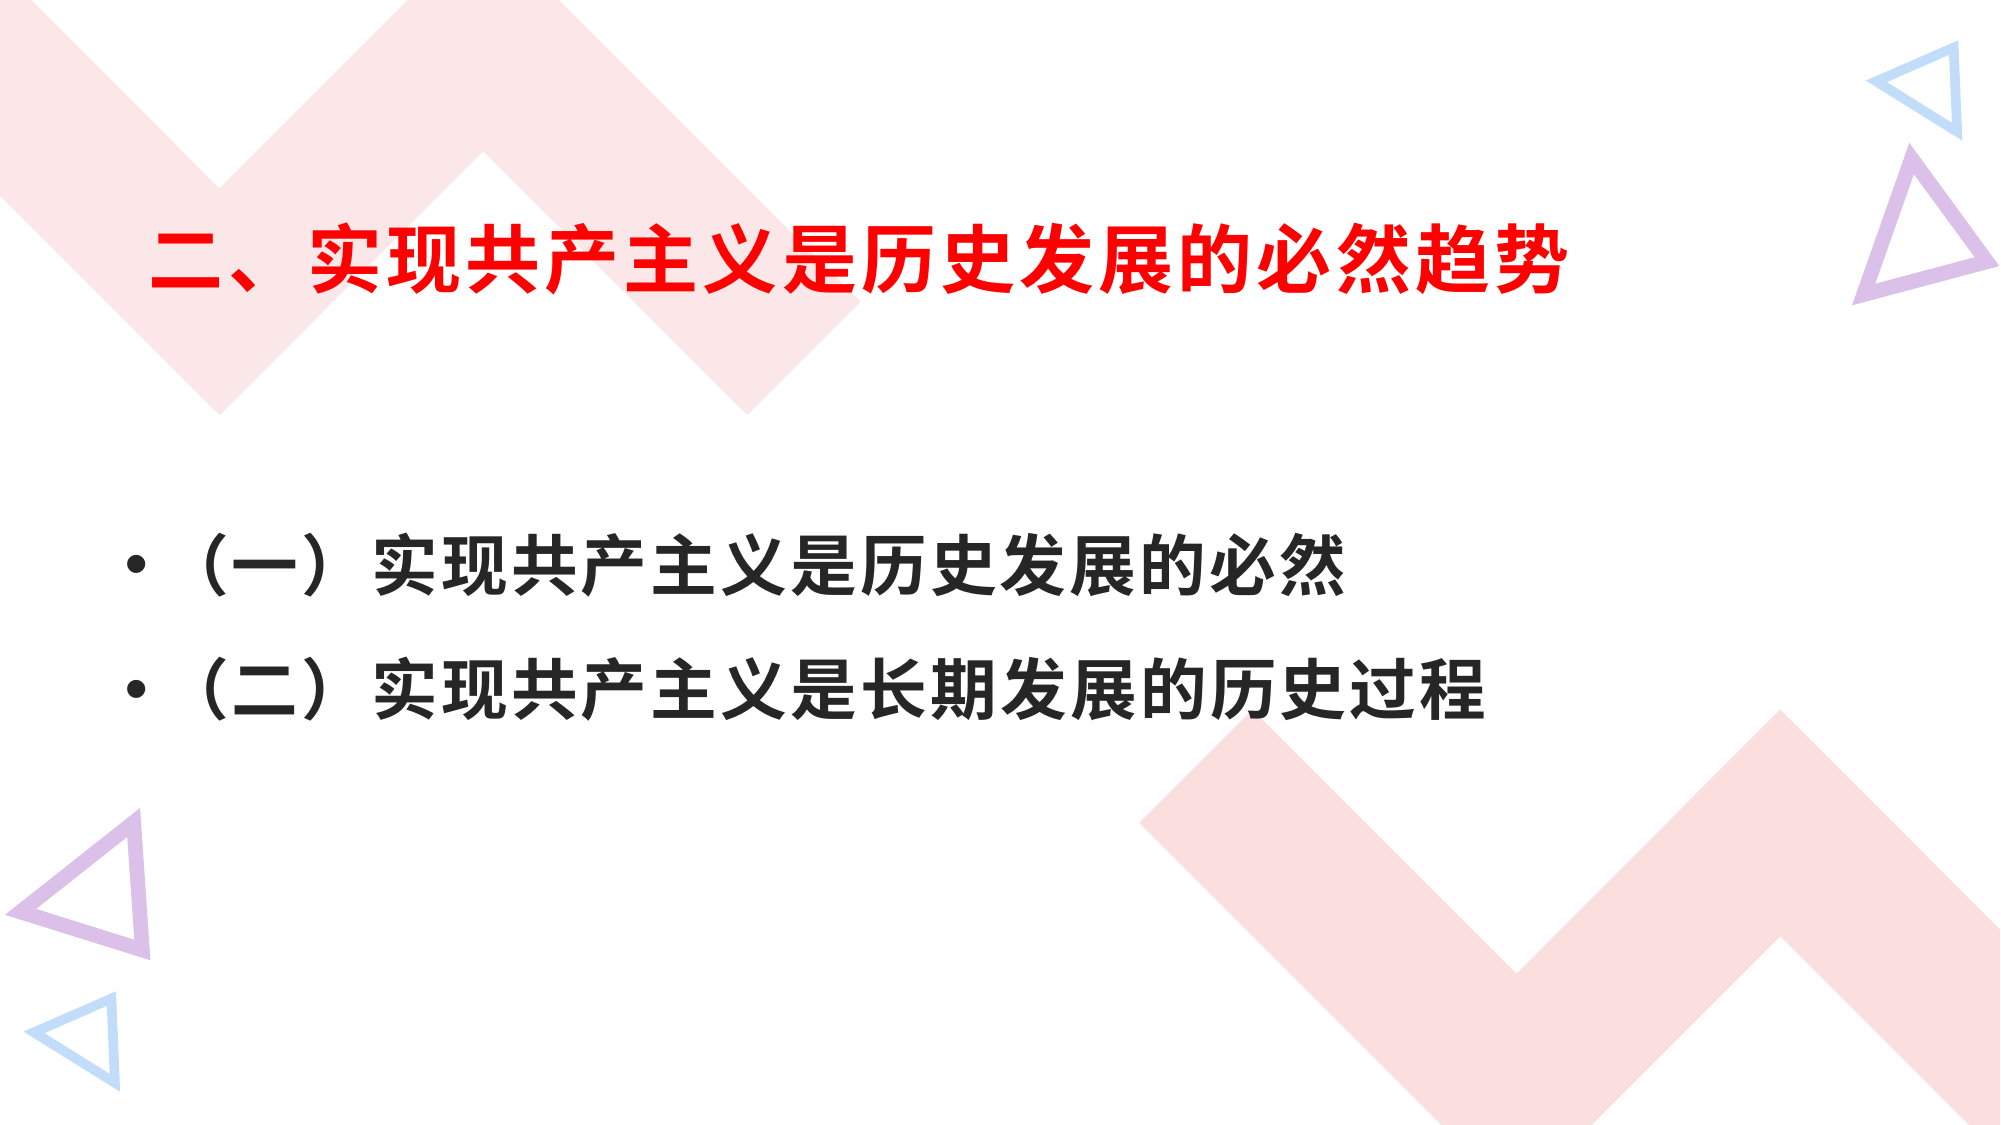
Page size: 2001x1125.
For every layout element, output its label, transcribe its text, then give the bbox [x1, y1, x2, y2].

title 二、实现共产主义是历史发展的必然趋势 [134, 204, 1915, 357]
list （一）实现共产主义是历史发展的必然 （二）实现共产主义是长期发展的历史过程 [109, 491, 1891, 864]
